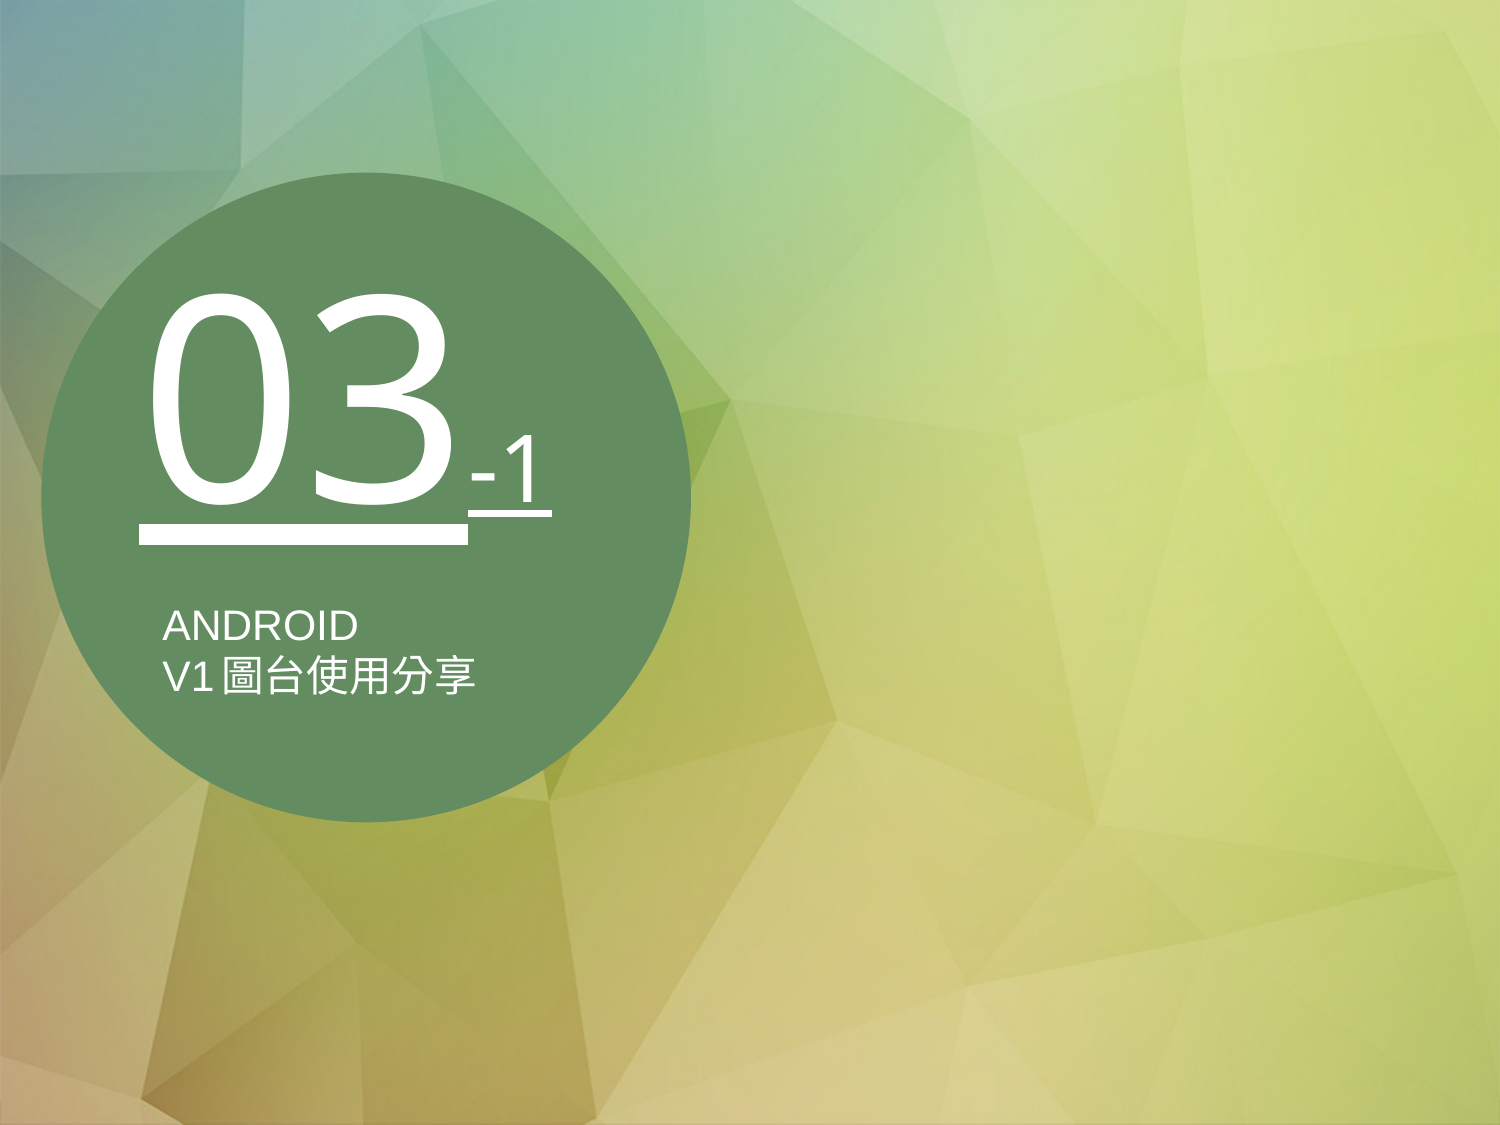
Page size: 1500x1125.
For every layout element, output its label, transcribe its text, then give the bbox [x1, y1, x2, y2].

text_box 03-1 [124, 208, 567, 568]
title Android V1圖台使用分享 [147, 590, 1111, 709]
picture [0, 0, 1500, 1125]
